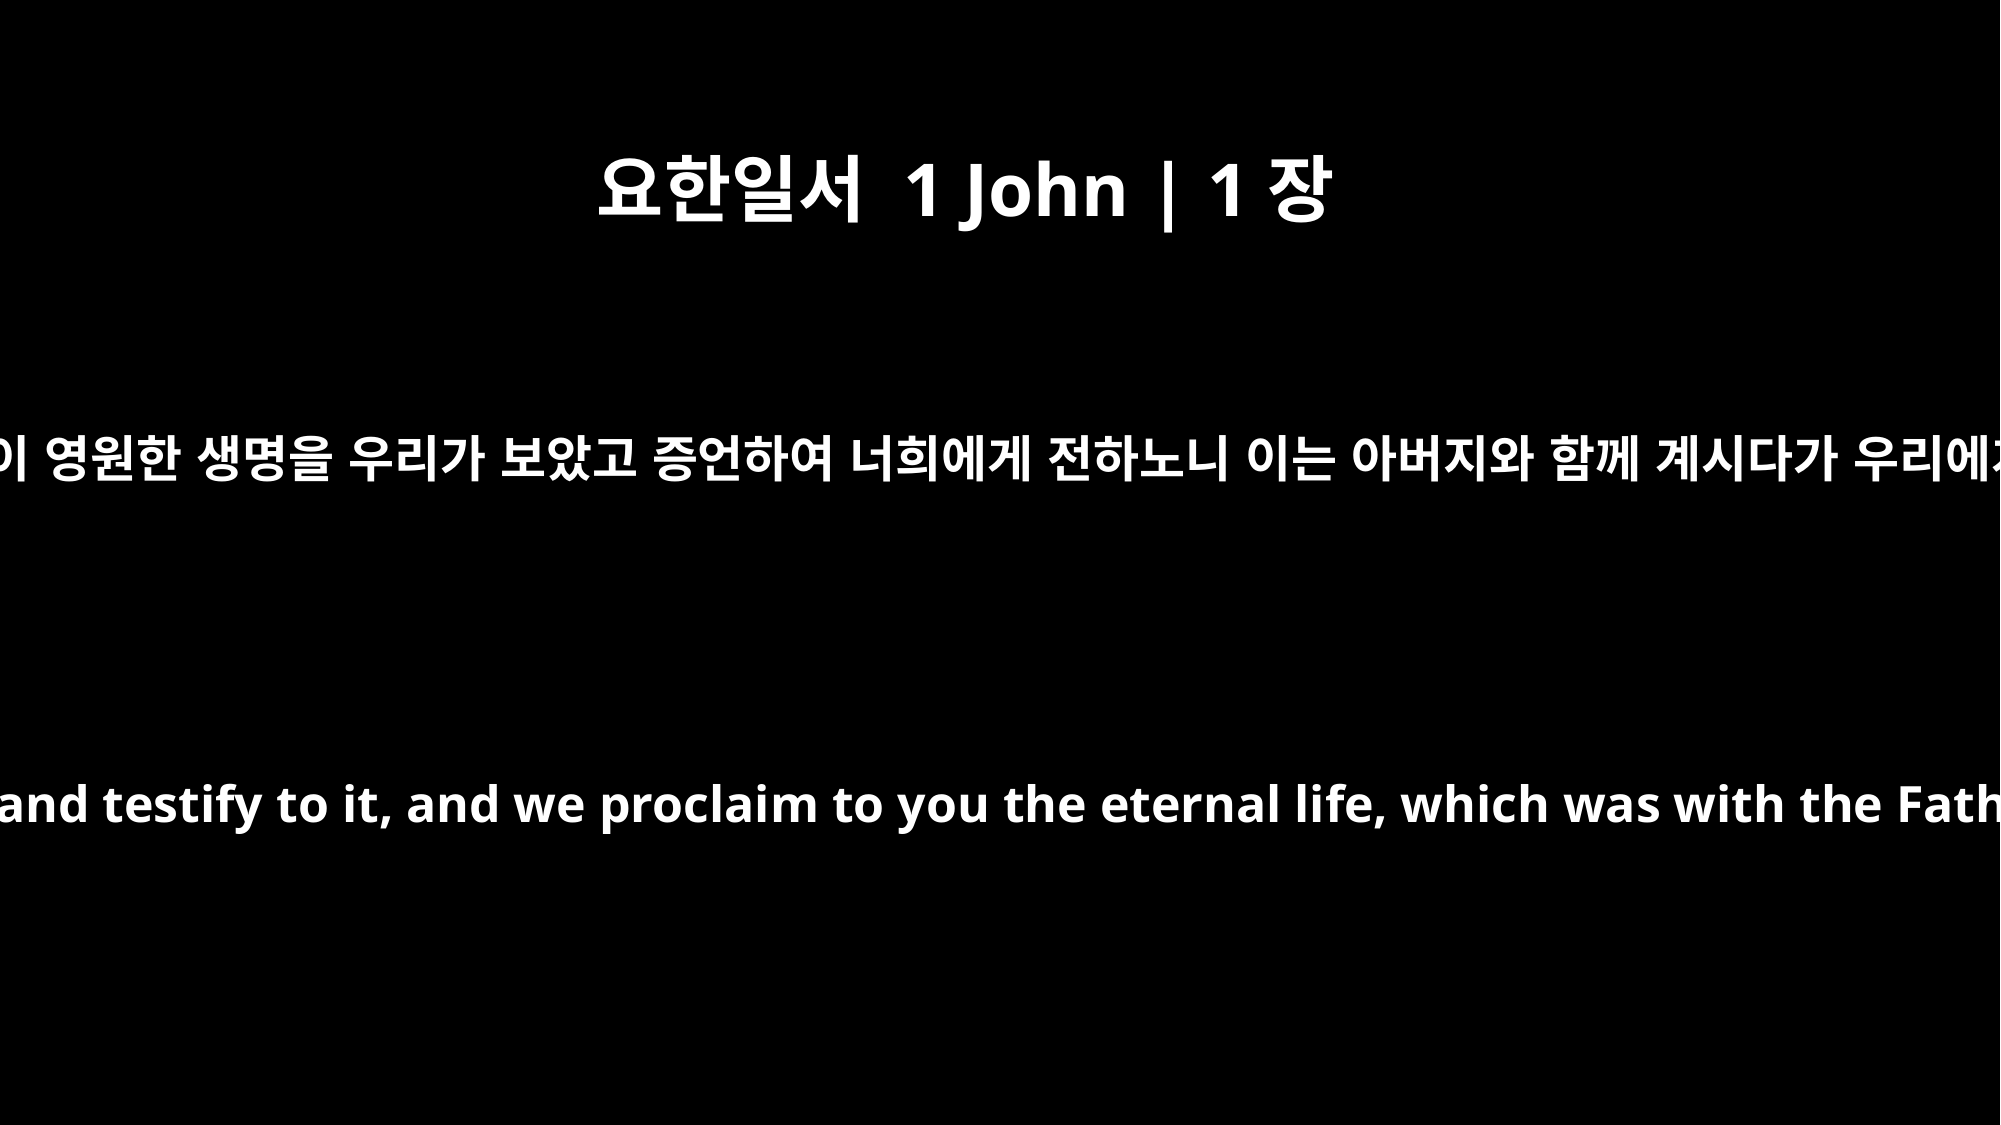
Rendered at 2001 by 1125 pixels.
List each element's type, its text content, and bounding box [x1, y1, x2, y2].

text_box 2 이 생명이 나타내신 바 된지라 이 영원한 생명을 우리가 보았고 증언하여 너희에게 전하노니 이는 아버지와 함께 계시다가 우리에게 나타내신 바 된 이시니라 [0, 359, 2000, 495]
text_box 요한일서 1 John | 1장 [582, 136, 1350, 239]
text_box The life appeared; we have seen it and testify to it, and we proclaim to you the eternal life, which was with the Father and has appeared to us. [0, 764, 2000, 840]
